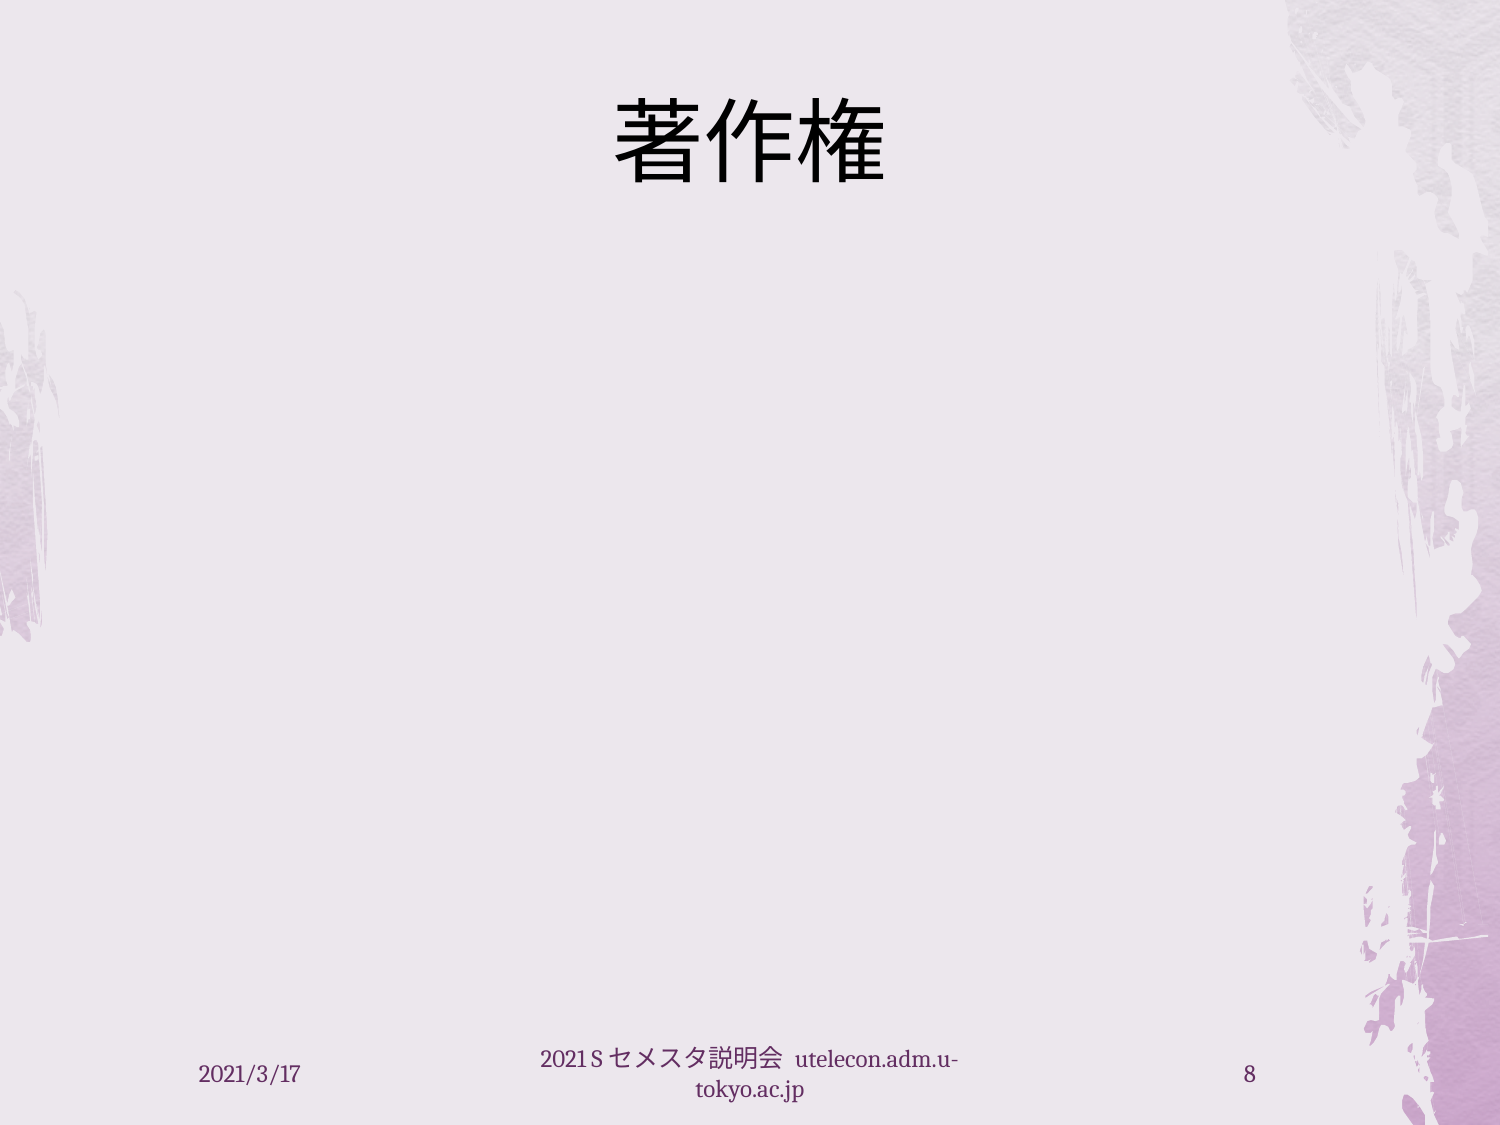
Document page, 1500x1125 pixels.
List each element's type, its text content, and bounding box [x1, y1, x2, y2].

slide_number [75, 1042, 425, 1103]
slide_number 8 [1074, 1042, 1425, 1103]
footer 2021 Sセメスタ説明会 utelecon.adm.u-tokyo.ac.jp [512, 1042, 988, 1103]
title 著作権 [75, 45, 1425, 233]
